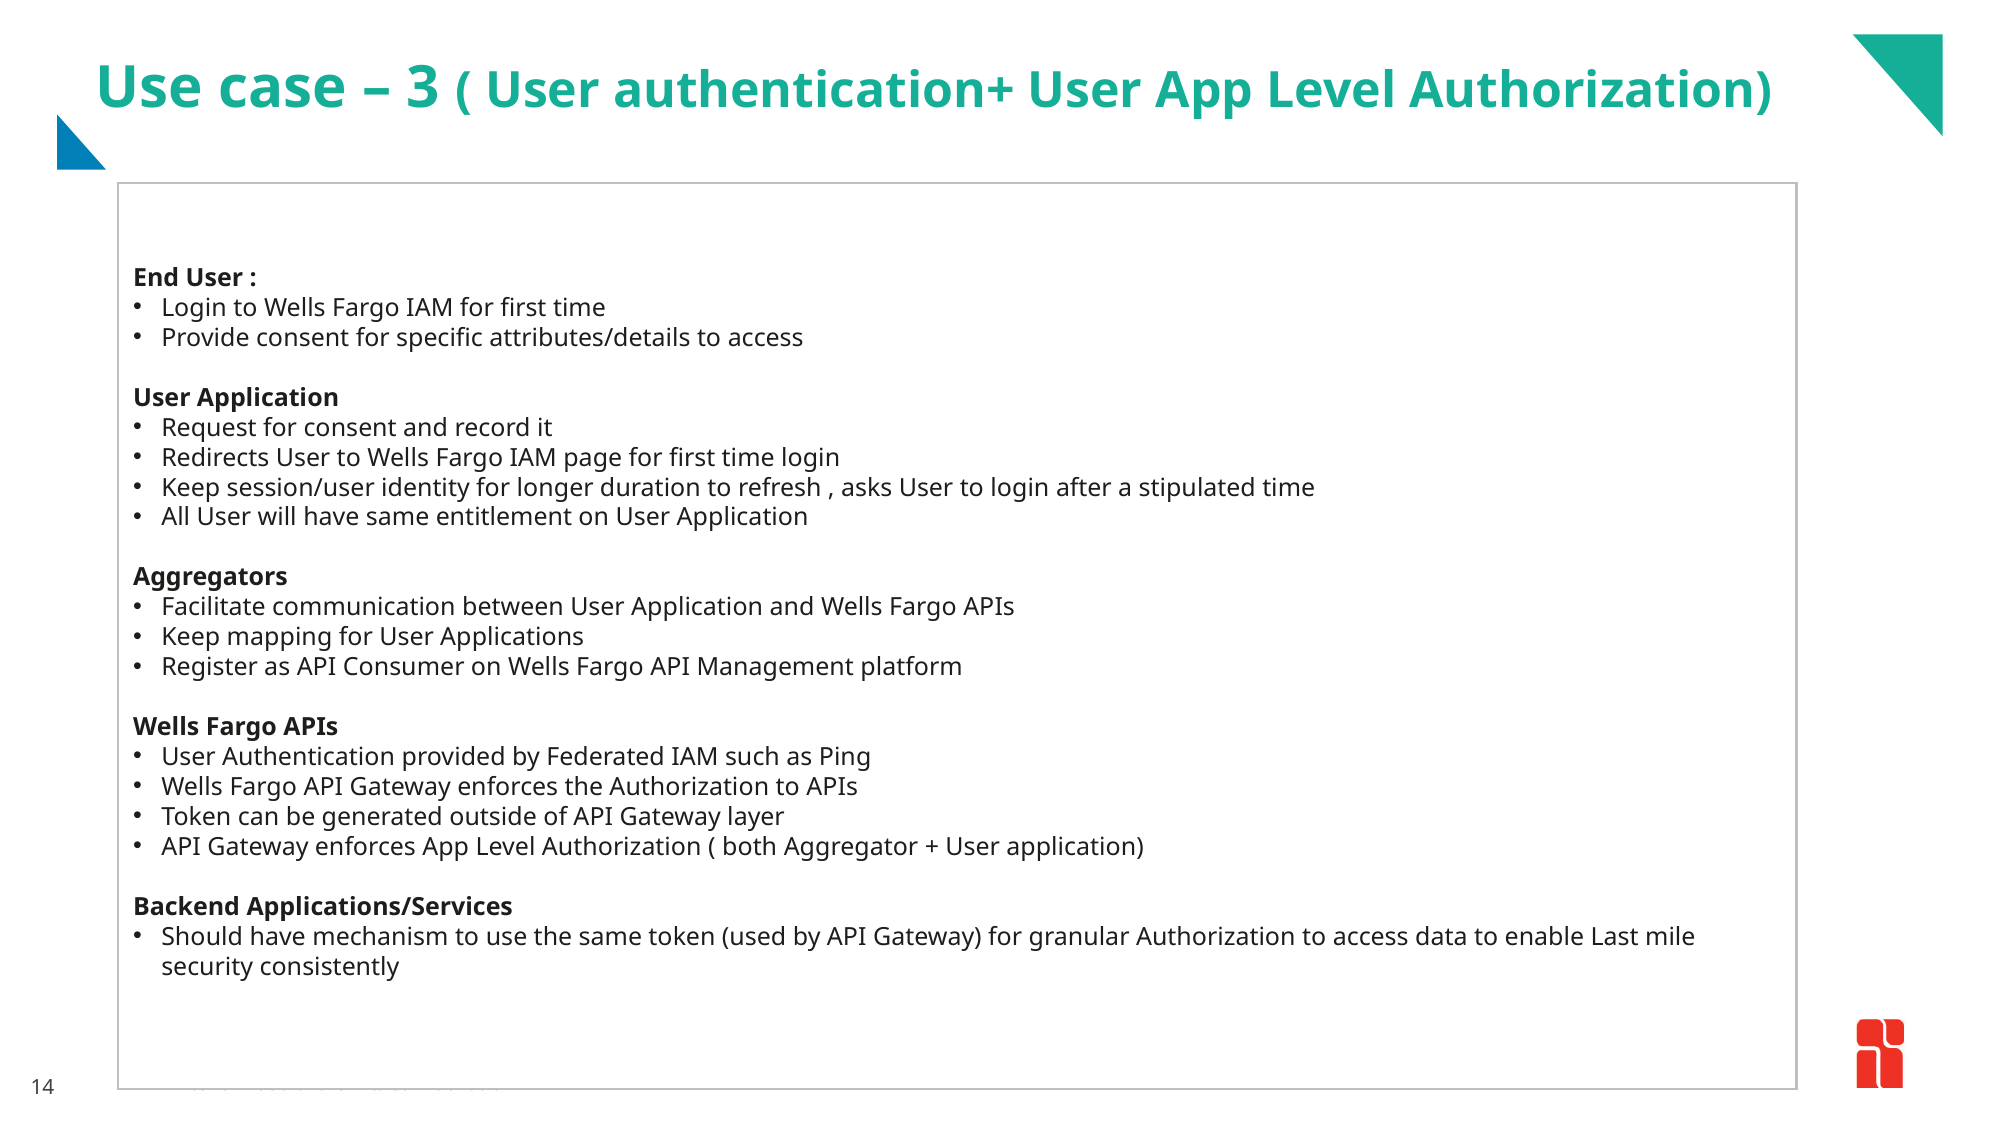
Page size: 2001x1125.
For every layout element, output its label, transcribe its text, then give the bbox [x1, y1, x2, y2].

picture [1845, 1007, 1915, 1096]
title Use case – 3 ( User authentication+ User App Level Authorization) [95, 56, 1898, 121]
text_box End User : Login to Wells Fargo IAM for first time Provide consent for specific attributes/details to access User Application Request for consent and record it Redirects User to Wells Fargo IAM page for first time login Keep session/user identity for longer duration to refresh , asks User to login after a stipulated time All User will have same entitlement on User Application Aggregators Facilitate communication between User Application and Wells Fargo APIs Keep mapping for User Applications Register as API Consumer on Wells Fargo API Management platform Wells Fargo APIs User Authentication provided by Federated IAM such as Ping Wells Fargo API Gateway enforces the Authorization to APIs Token can be generated outside of API Gateway layer API Gateway enforces App Level Authorization ( both Aggregator + User application) Backend Applications/Services Should have mechanism to use the same token (used by API Gateway) for granular Authorization to access data to enable Last mile security consistently [117, 182, 1798, 1090]
